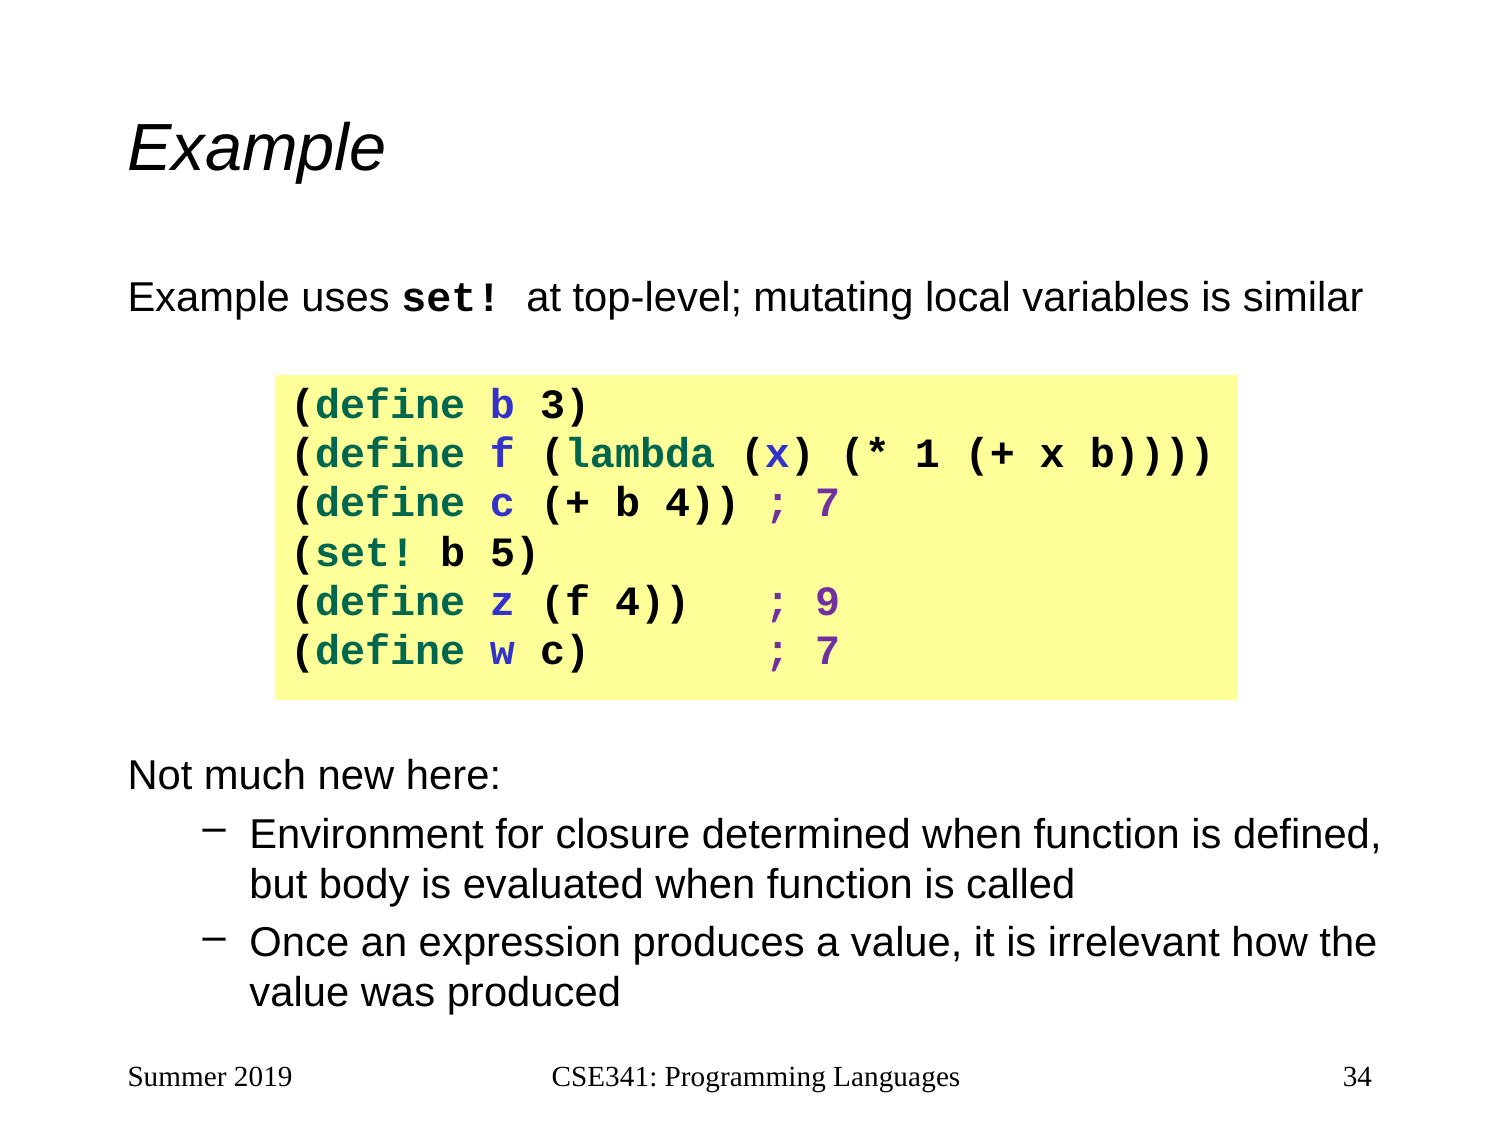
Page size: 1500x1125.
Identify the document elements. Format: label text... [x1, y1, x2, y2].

title Example [112, 49, 1388, 238]
slide_number 34 [1074, 1049, 1388, 1125]
text_box (define b 3) (define f (lambda (x) (* 1 (+ x b)))) (define c (+ b 4)) ; 7 (set! b 5) (define z (f 4)) ; 9 (define w c) ; 7 [274, 375, 1238, 700]
footer CSE341: Programming Languages [474, 1049, 1038, 1125]
list Example uses set! at top-level; mutating local variables is similar Not much new here: Environment for closure determined when function is defined, but body is evaluated when function is called Once an expression produces a value, it is irrelevant how the value was produced [112, 262, 1401, 1051]
slide_number Summer 2019 [112, 1049, 426, 1125]
